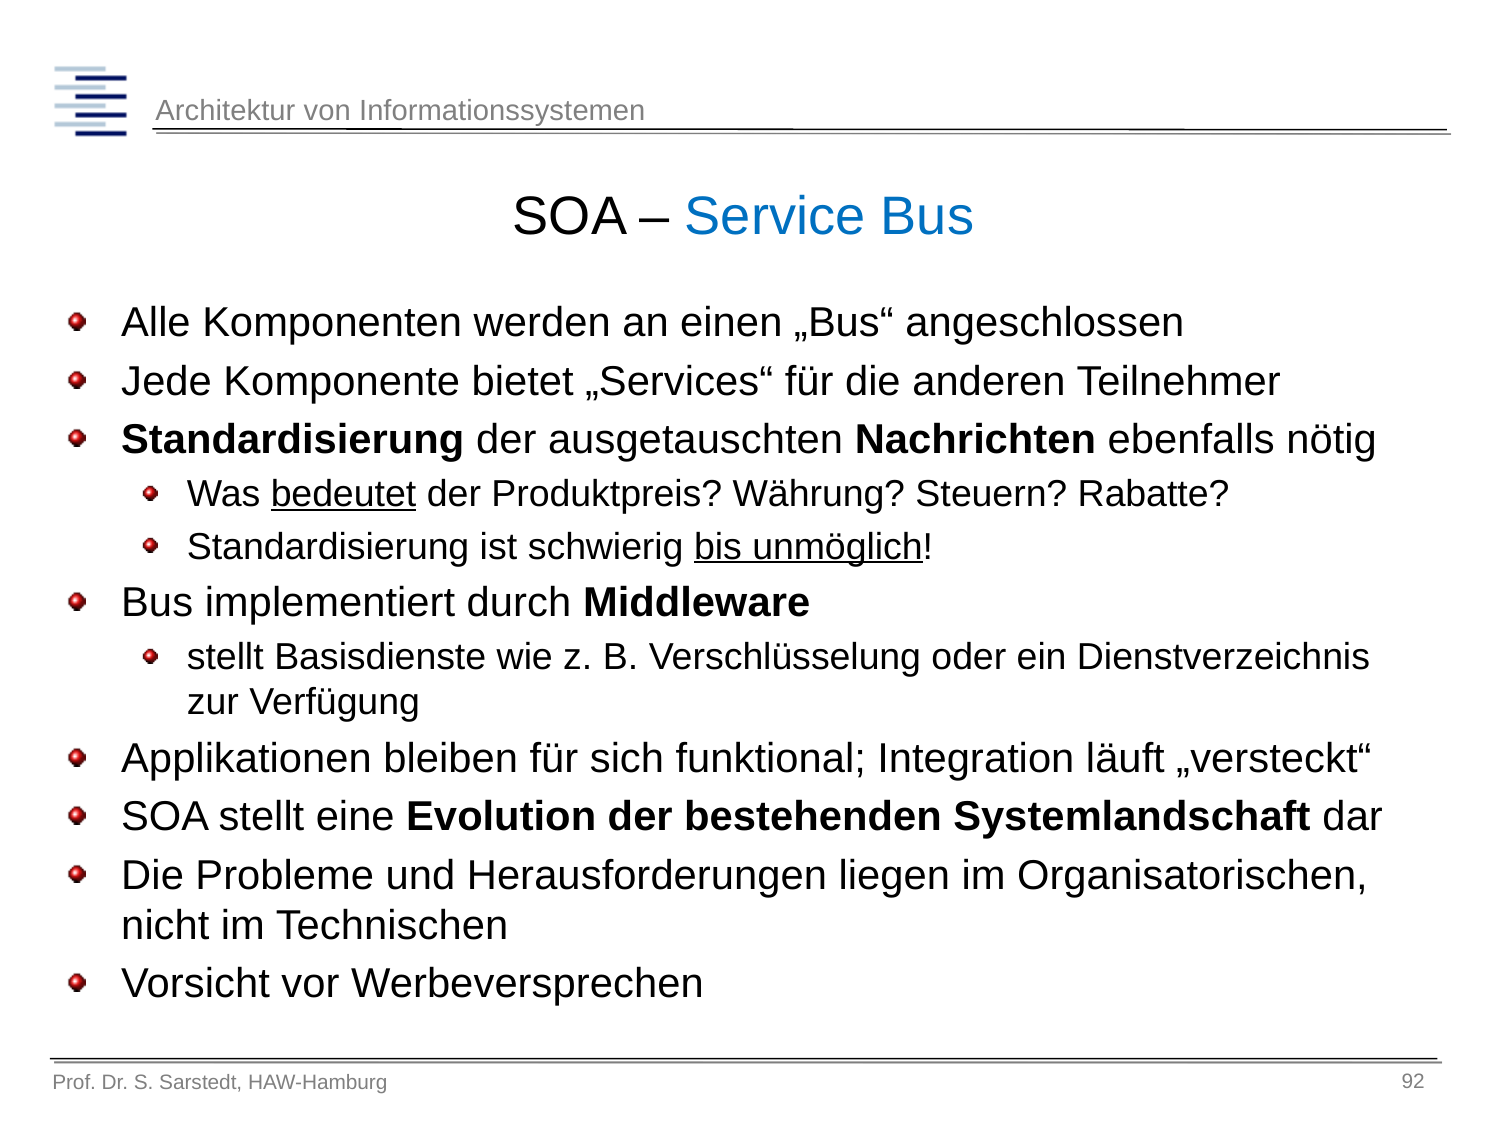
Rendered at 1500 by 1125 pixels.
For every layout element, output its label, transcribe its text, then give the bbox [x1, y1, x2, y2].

picture [65, 309, 86, 331]
picture [140, 535, 158, 553]
picture [65, 589, 86, 611]
picture [140, 646, 158, 664]
picture [65, 745, 86, 767]
picture [140, 483, 158, 501]
picture [65, 368, 86, 389]
picture [65, 803, 86, 825]
picture [65, 426, 86, 447]
picture [46, 58, 141, 148]
picture [65, 862, 86, 883]
title SOA – Service Bus [49, 174, 1438, 251]
picture [65, 970, 86, 992]
list Alle Komponenten werden an einen „Bus“ angeschlossen Jede Komponente bietet „Services“ für die anderen Teilnehmer Standardisierung der ausgetauschten Nachrichten ebenfalls nötig Was bedeutet der Produktpreis? Währung? Steuern? Rabatte? Standardisierung ist schwierig bis unmöglich! Bus implementiert durch Middleware stellt Basisdienste wie z. B. Verschlüsselung oder ein Dienstverzeichnis zur Verfügung Applikationen bleiben für sich funktional; Integration läuft „versteckt“ SOA stellt eine Evolution der bestehenden Systemlandschaft dar Die Probleme und Herausforderungen liegen im Organisatorischen, nicht im Technischen Vorsicht vor Werbeversprechen [49, 287, 1438, 1048]
